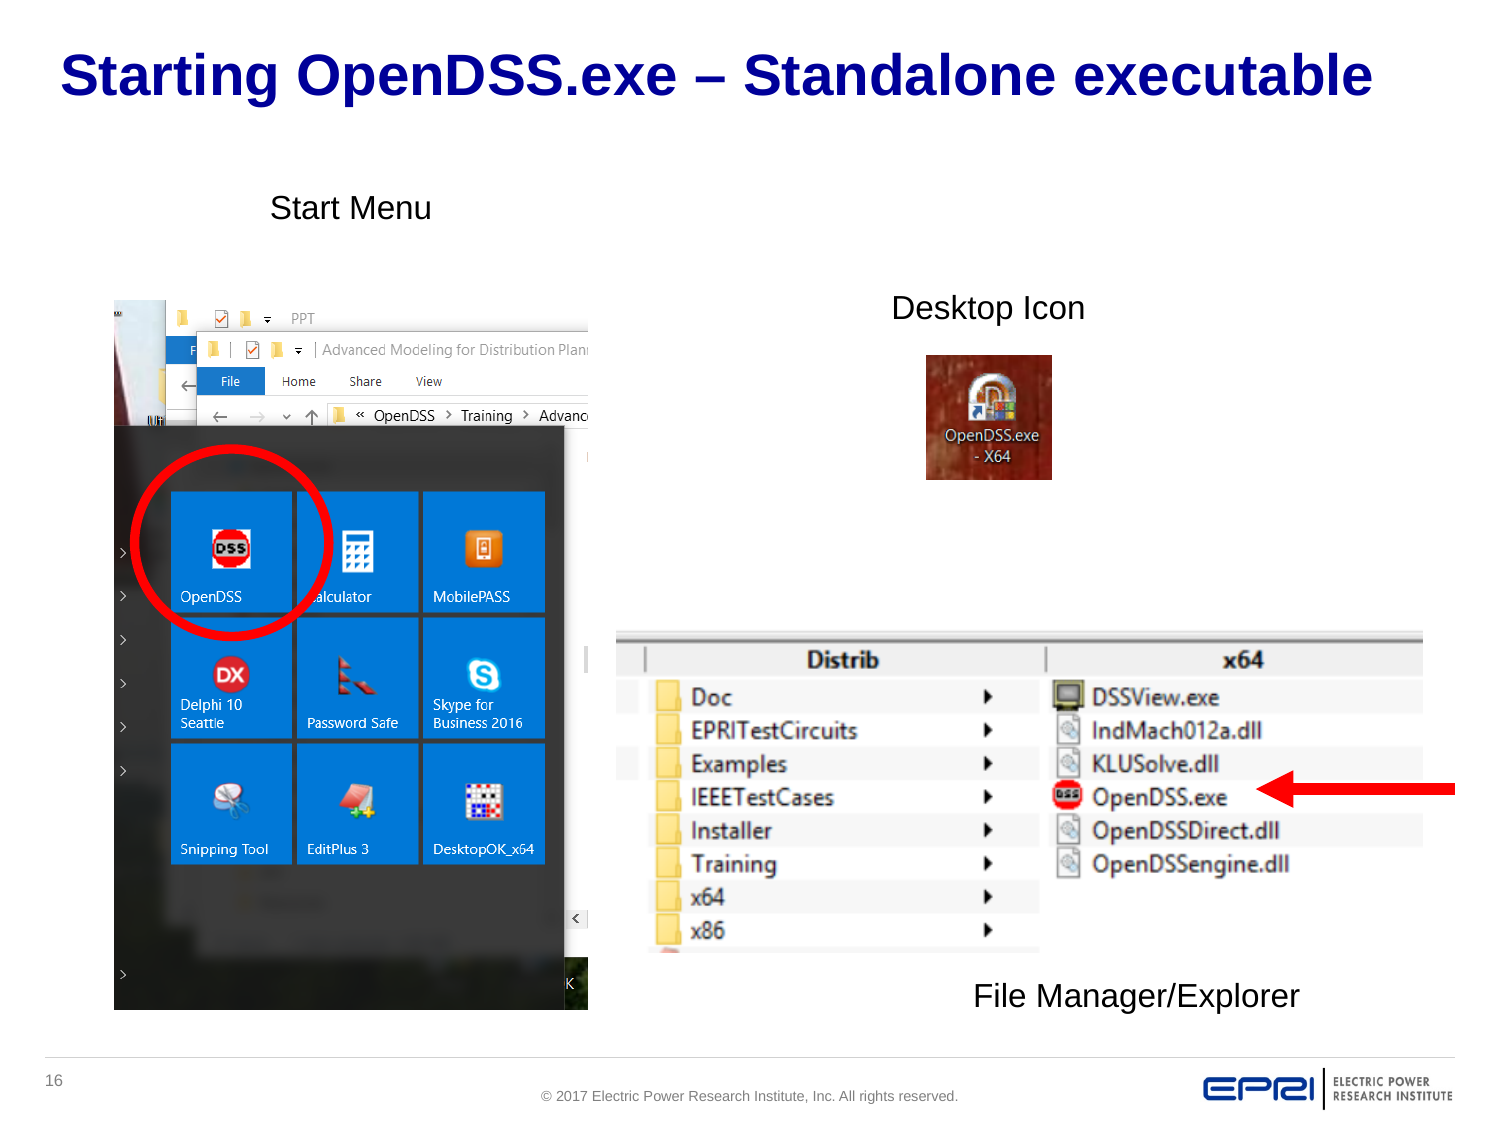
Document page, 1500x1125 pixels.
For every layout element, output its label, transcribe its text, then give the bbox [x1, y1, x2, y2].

picture [114, 300, 588, 1010]
picture [1200, 1064, 1455, 1113]
text_box Start Menu [65, 178, 637, 234]
picture [615, 625, 1423, 953]
picture [925, 355, 1052, 481]
text_box File Manager/Explorer [851, 967, 1423, 1022]
title Starting OpenDSS.exe – Standalone executable [44, 29, 1456, 151]
text_box Desktop Icon [703, 278, 1275, 334]
